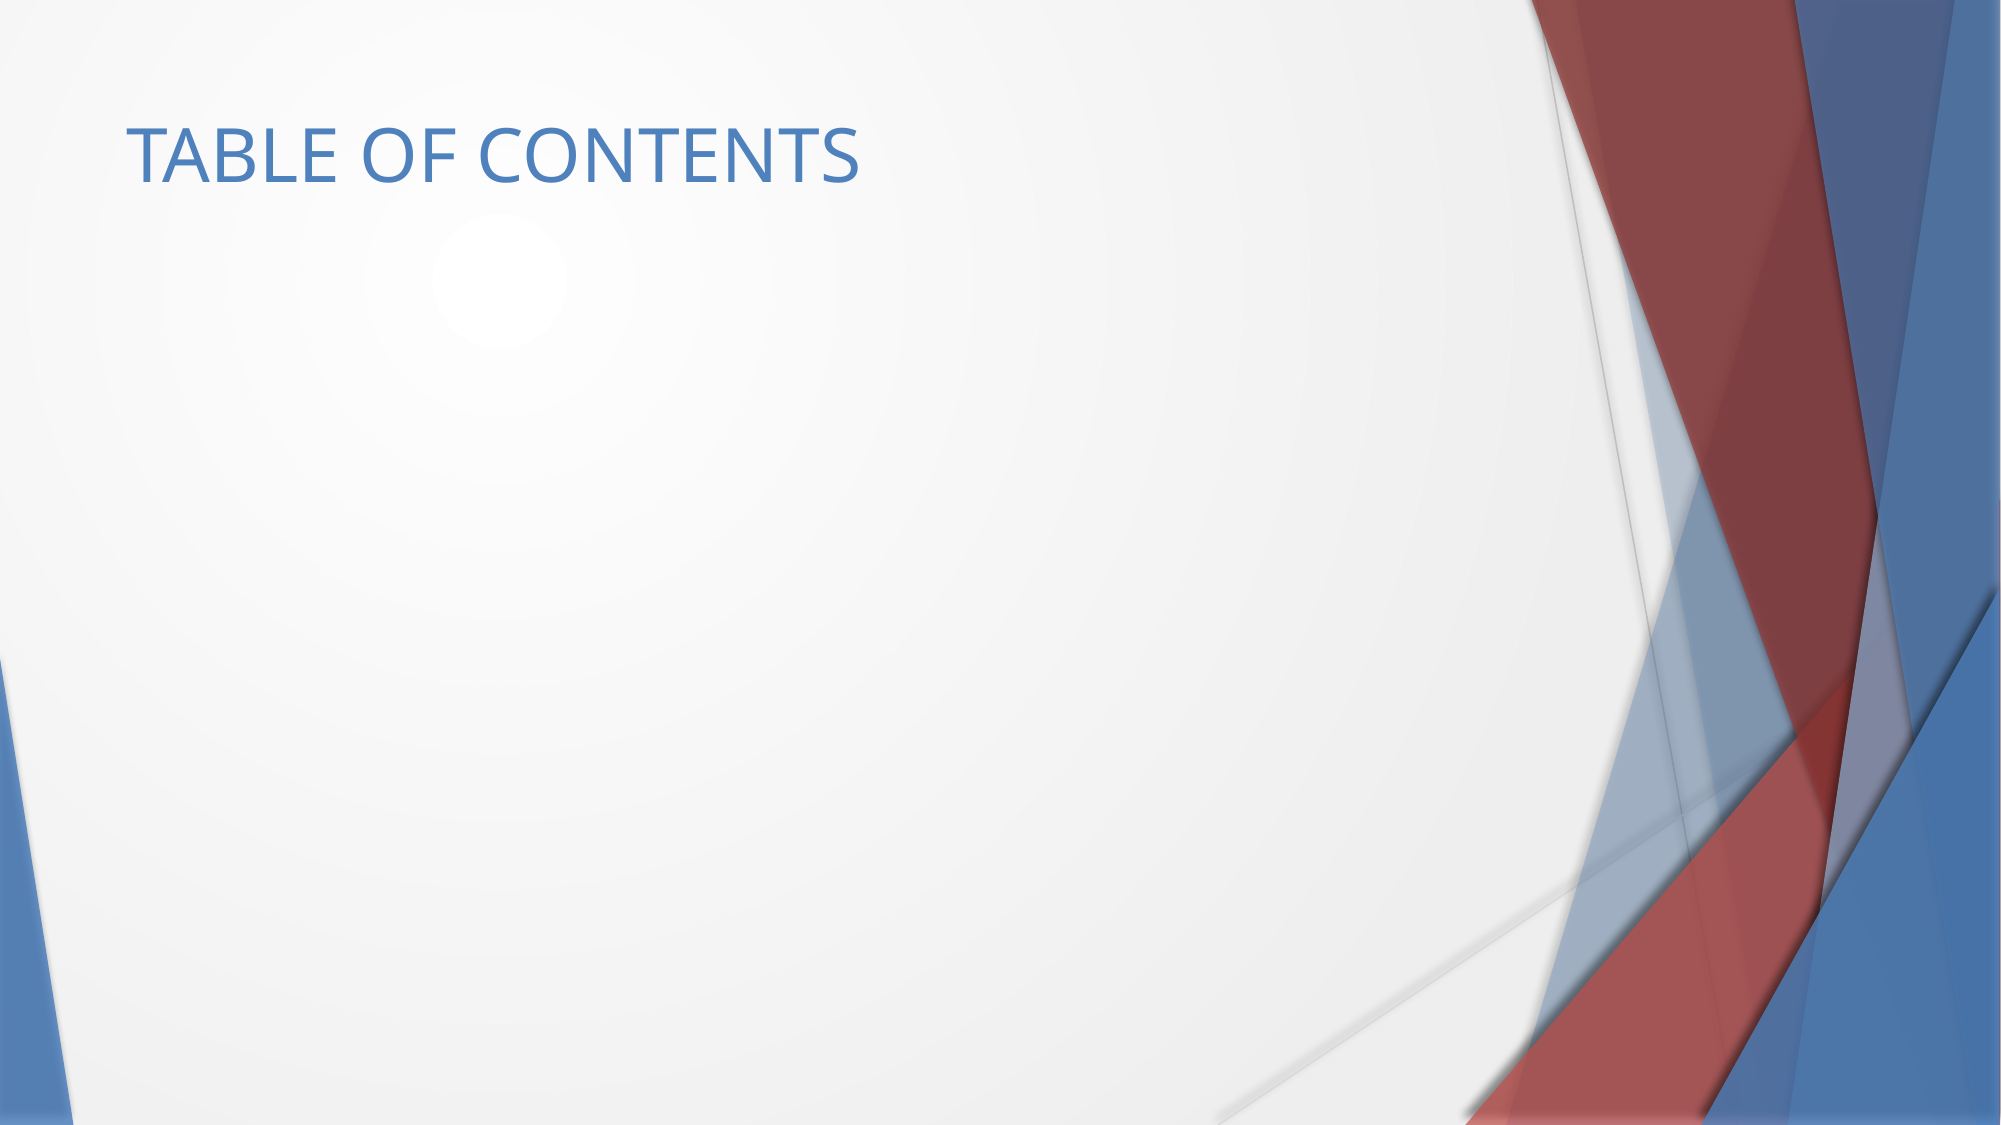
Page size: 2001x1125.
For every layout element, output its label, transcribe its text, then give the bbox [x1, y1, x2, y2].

title TABLE OF CONTENTS [111, 99, 1522, 317]
